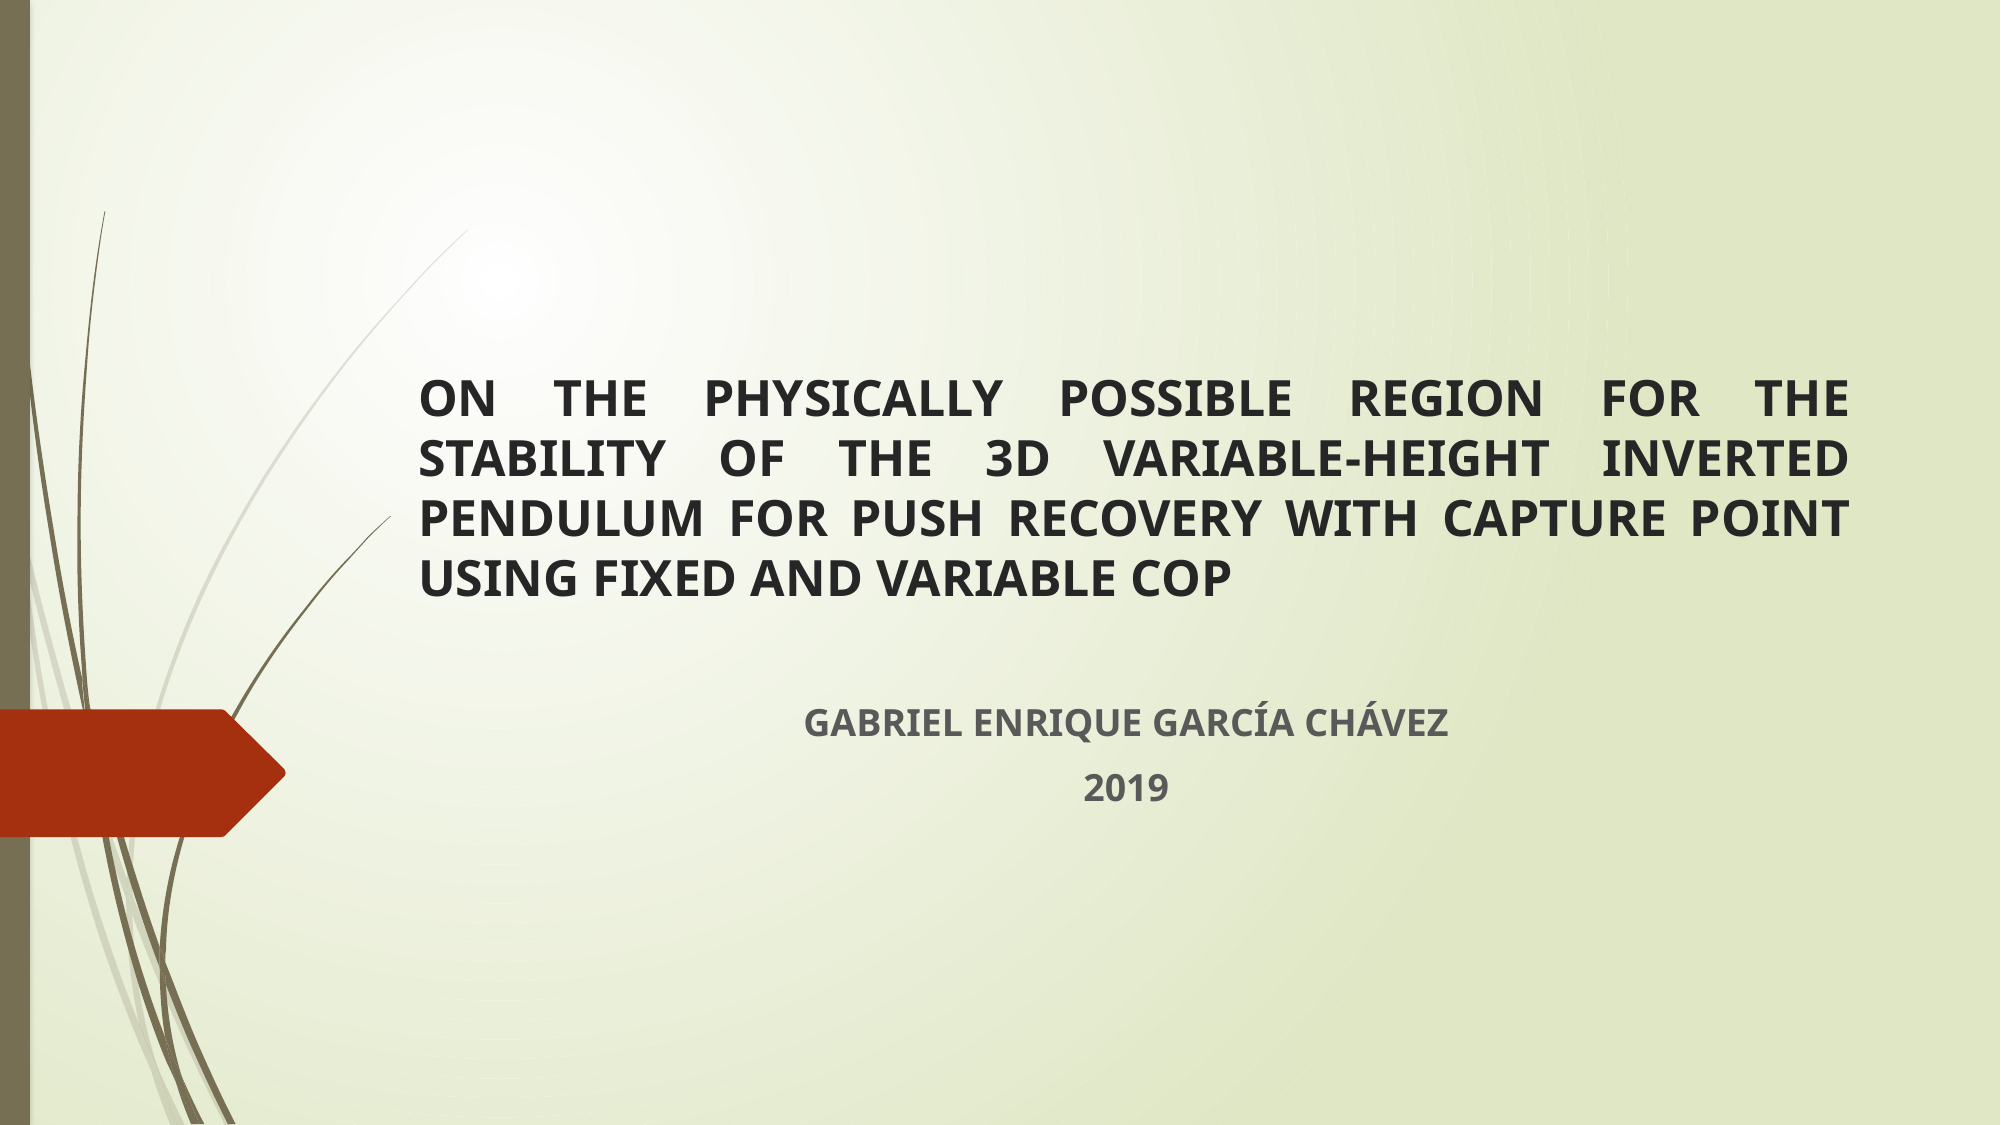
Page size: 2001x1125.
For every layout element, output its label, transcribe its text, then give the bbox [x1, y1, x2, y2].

subtitle GABRIEL ENRIQUE GARCÍA CHÁVEZ 2019 [395, 690, 1858, 1082]
title ON THE PHYSICALLY POSSIBLE REGION FOR THE STABILITY OF THE 3D VARIABLE-HEIGHT INVERTED PENDULUM FOR PUSH RECOVERY WITH CAPTURE POINT USING FIXED AND VARIABLE COP [403, 242, 1866, 614]
